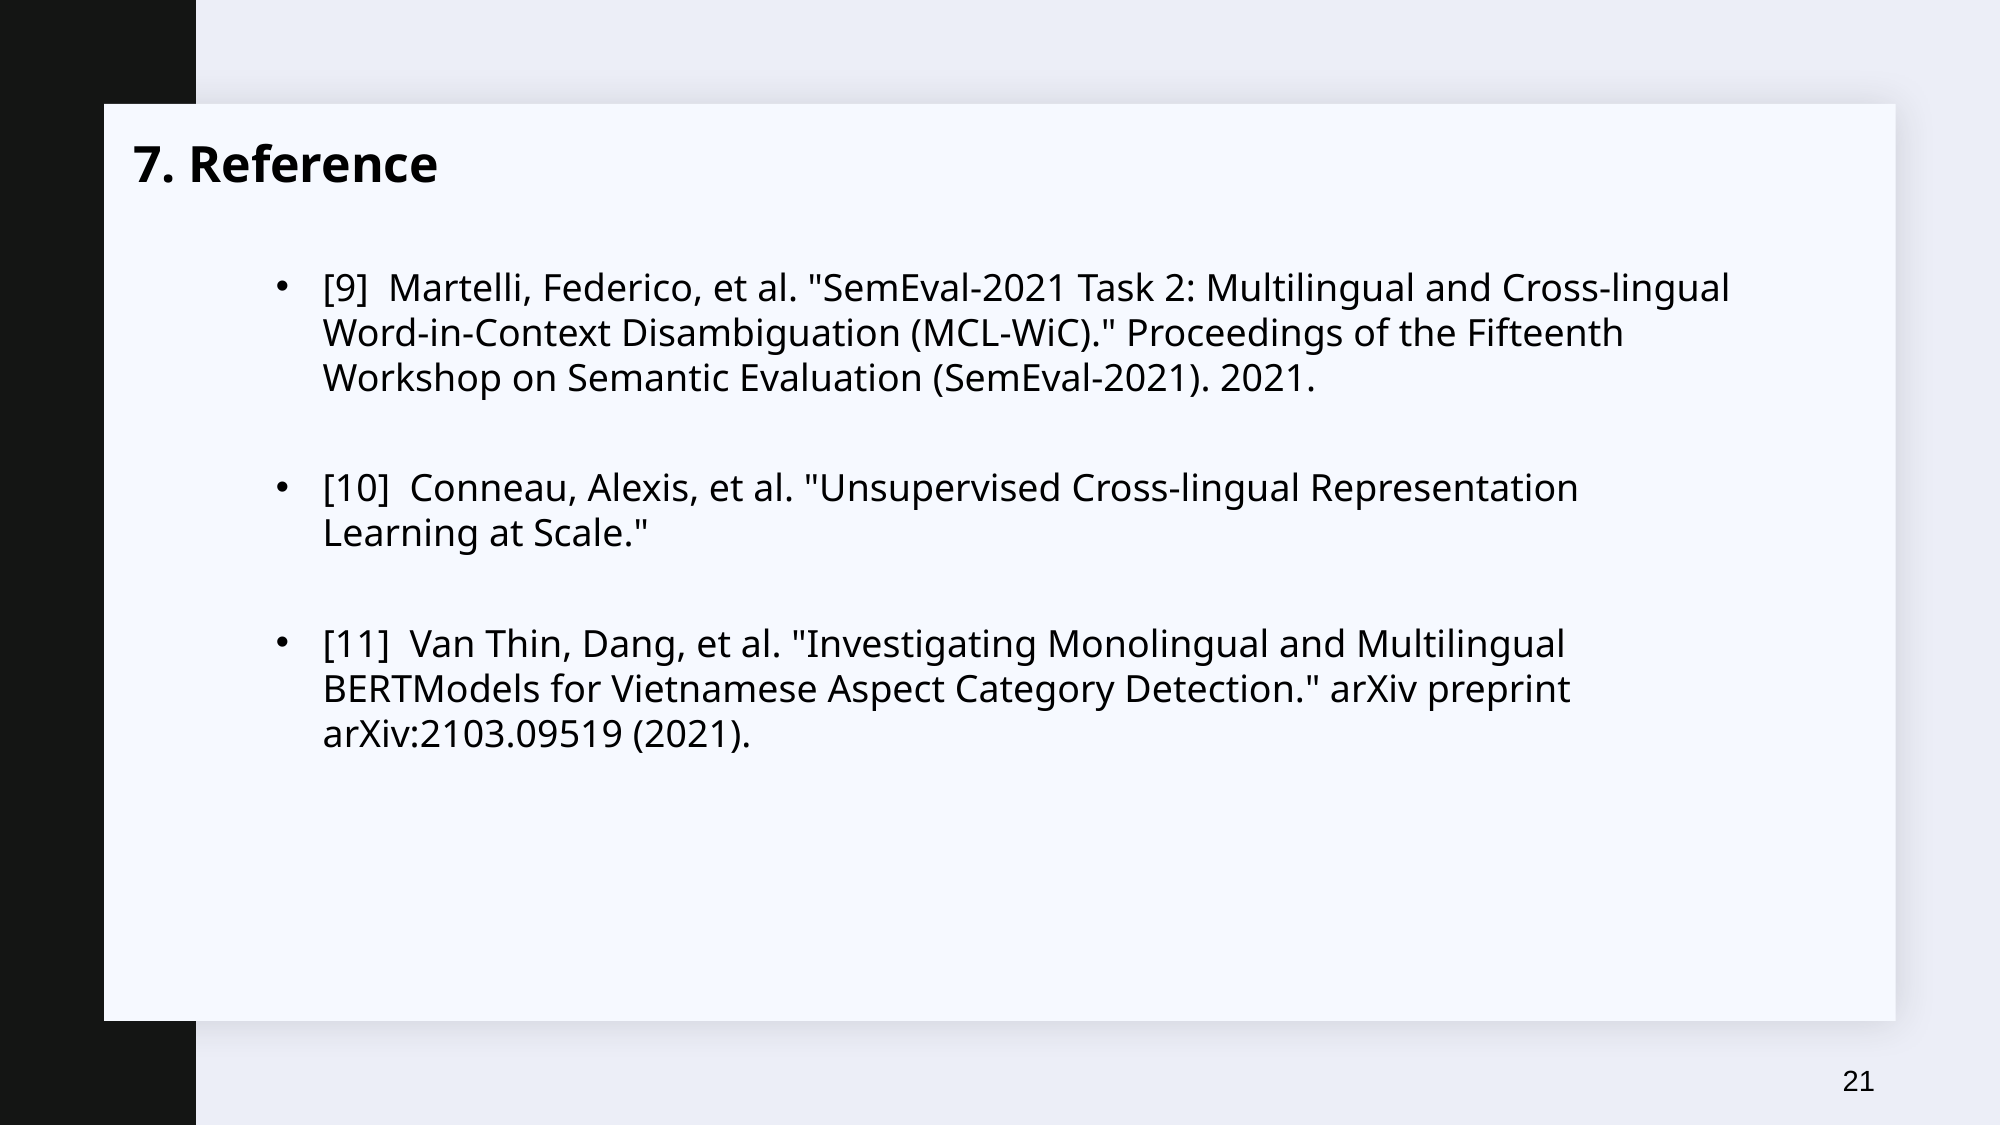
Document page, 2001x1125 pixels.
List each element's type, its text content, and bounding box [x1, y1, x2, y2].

text_box [10] Conneau, Alexis, et al. "Unsupervised Cross-lingual Representation Learning at Scale." [260, 456, 1747, 562]
text_box [9] Martelli, Federico, et al. "SemEval-2021 Task 2: Multilingual and Cross-lingual Word-in-Context Disambiguation (MCL-WiC)." Proceedings of the Fifteenth Workshop on Semantic Evaluation (SemEval-2021). 2021. [260, 256, 1747, 406]
text_box 21 [1820, 1054, 1898, 1105]
text_box [11] Van Thin, Dang, et al. "Investigating Monolingual and Multilingual BERTModels for Vietnamese Aspect Category Detection." arXiv preprint arXiv:2103.09519 (2021). [260, 612, 1747, 762]
text_box 7. Reference [118, 143, 1119, 342]
